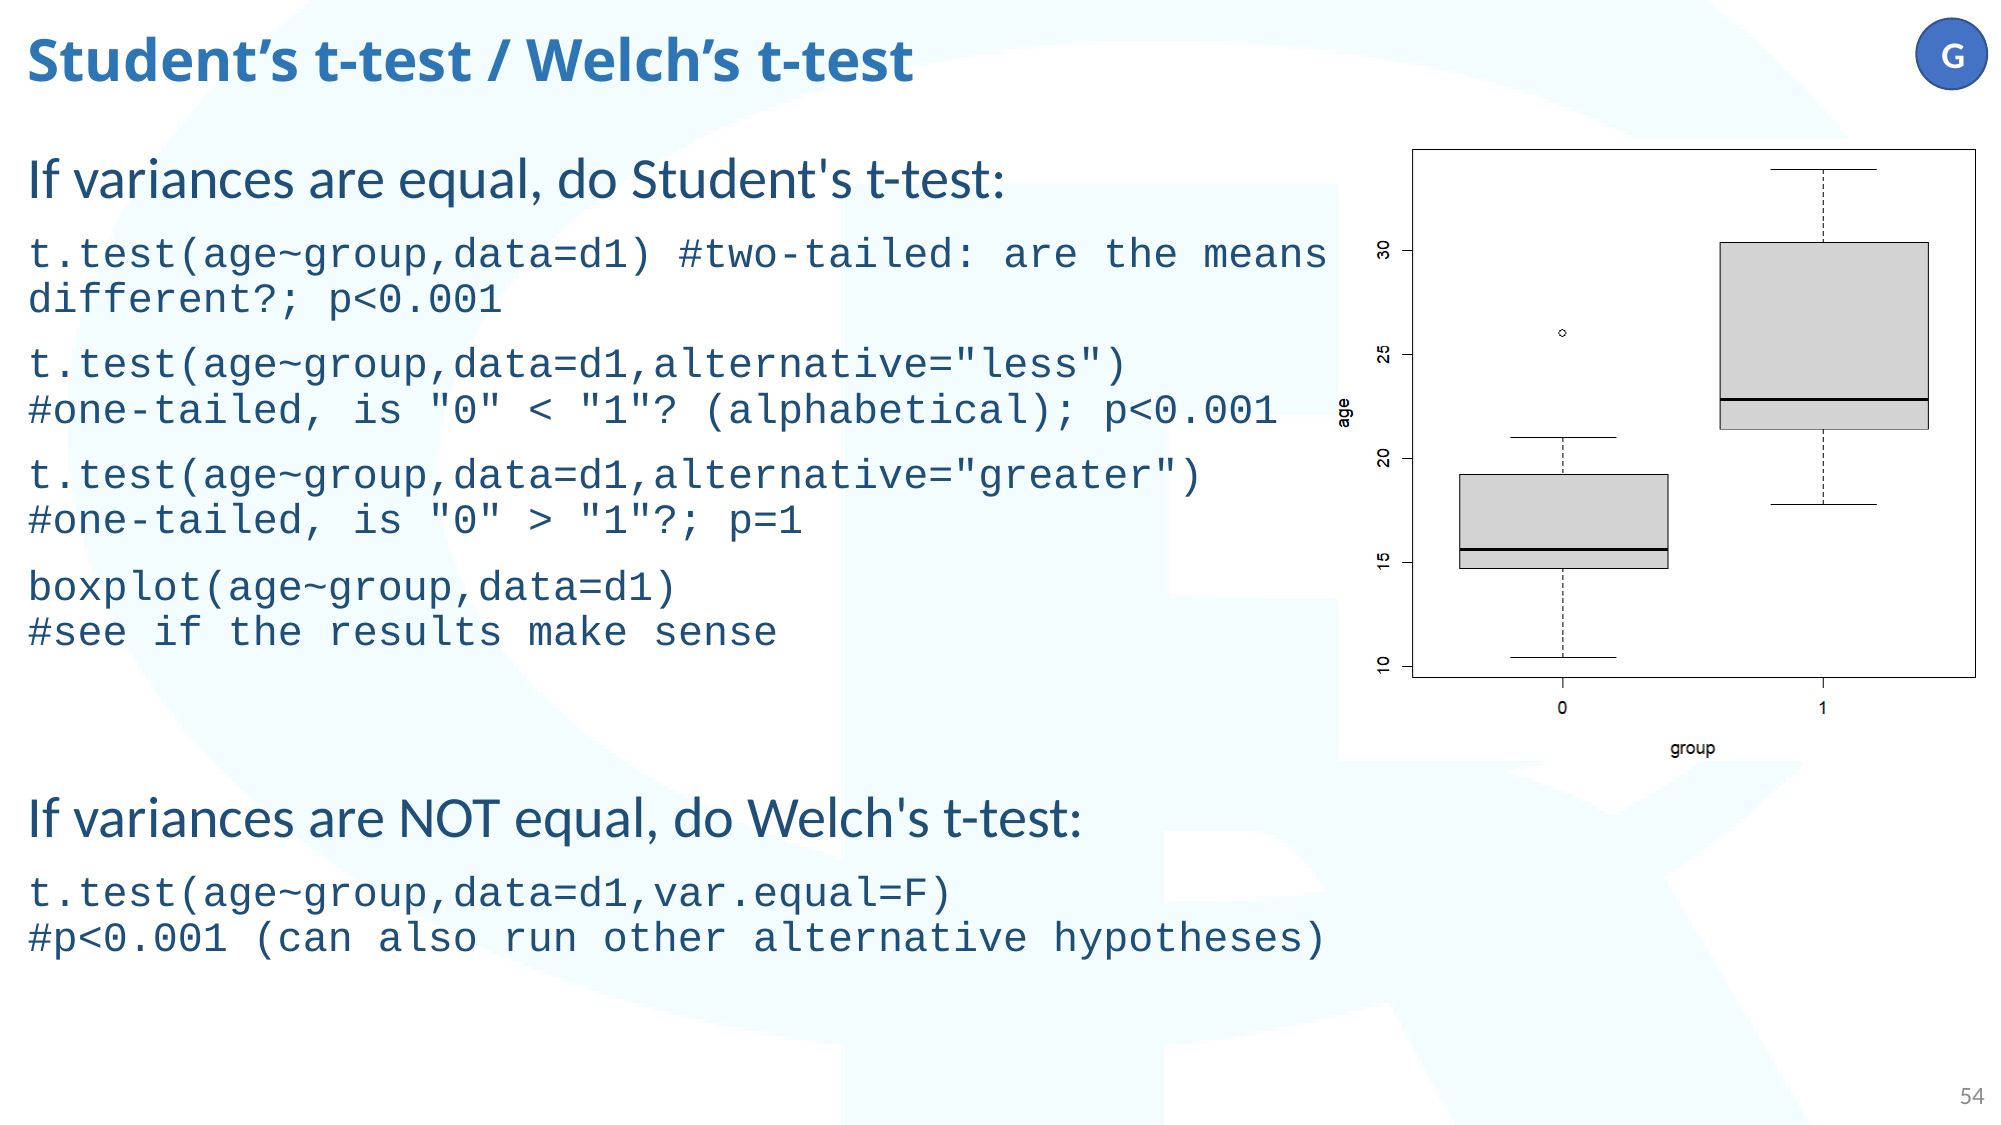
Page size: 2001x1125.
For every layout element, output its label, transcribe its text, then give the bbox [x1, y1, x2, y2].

title Student’s t-test / Welch’s t-test [12, 17, 1988, 108]
text_box G [1915, 17, 1989, 91]
picture [1338, 139, 1978, 761]
list If variances are equal, do Student's t-test: t.test(age~group,data=d1) #two-tailed: are the means different?; p<0.001 t.test(age~group,data=d1,alternative="less") #one-tailed, is "0" < "1"? (alphabetical); p<0.001 t.test(age~group,data=d1,alternative="greater") #one-tailed, is "0" > "1"?; p=1 boxplot(age~group,data=d1) #see if the results make sense If variances are NOT equal, do Welch's t-test: t.test(age~group,data=d1,var.equal=F) #p<0.001 (can also run other alternative hypotheses) [12, 125, 1349, 1123]
slide_number 54 [1550, 1065, 2000, 1125]
